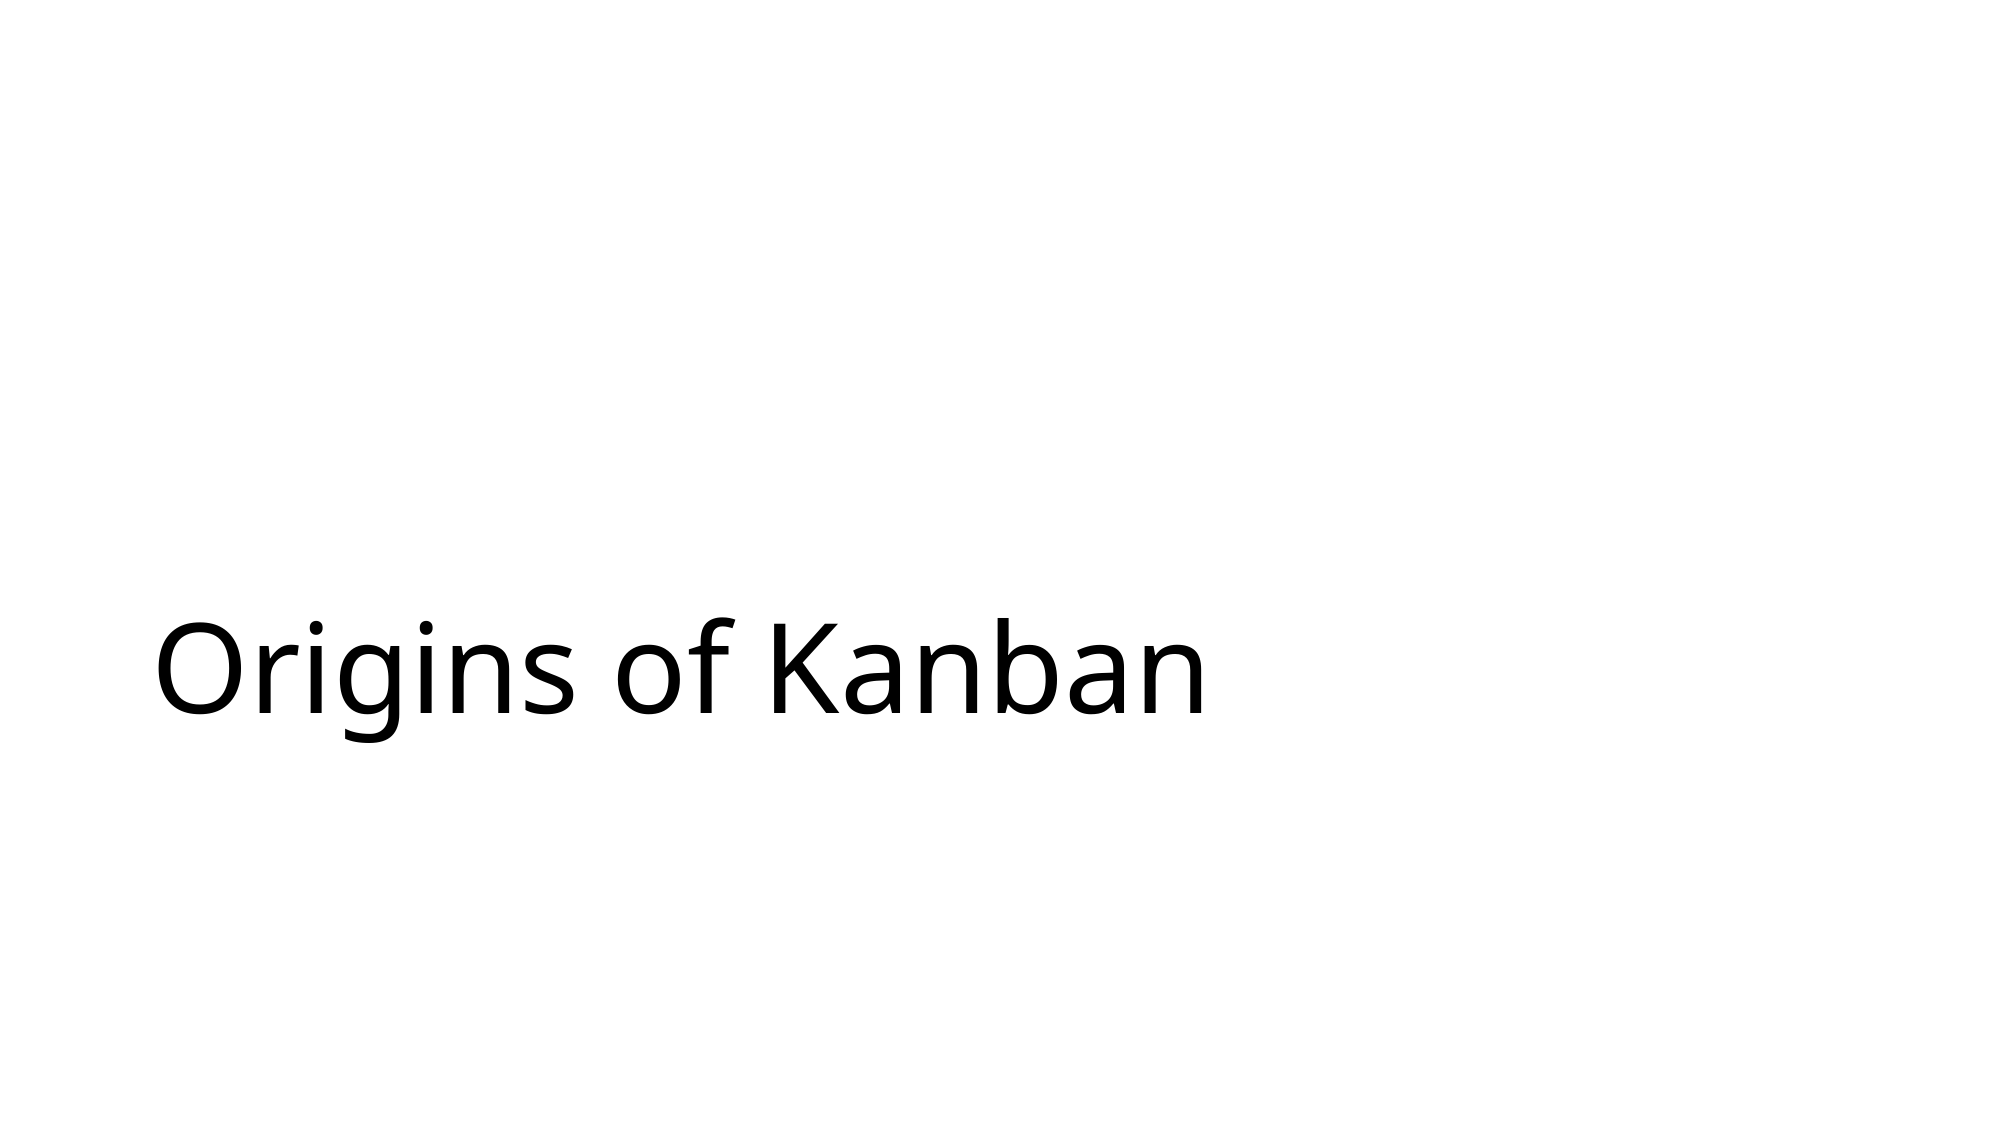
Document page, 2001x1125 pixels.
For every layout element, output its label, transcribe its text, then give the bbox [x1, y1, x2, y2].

title Origins of Kanban [136, 280, 1862, 749]
